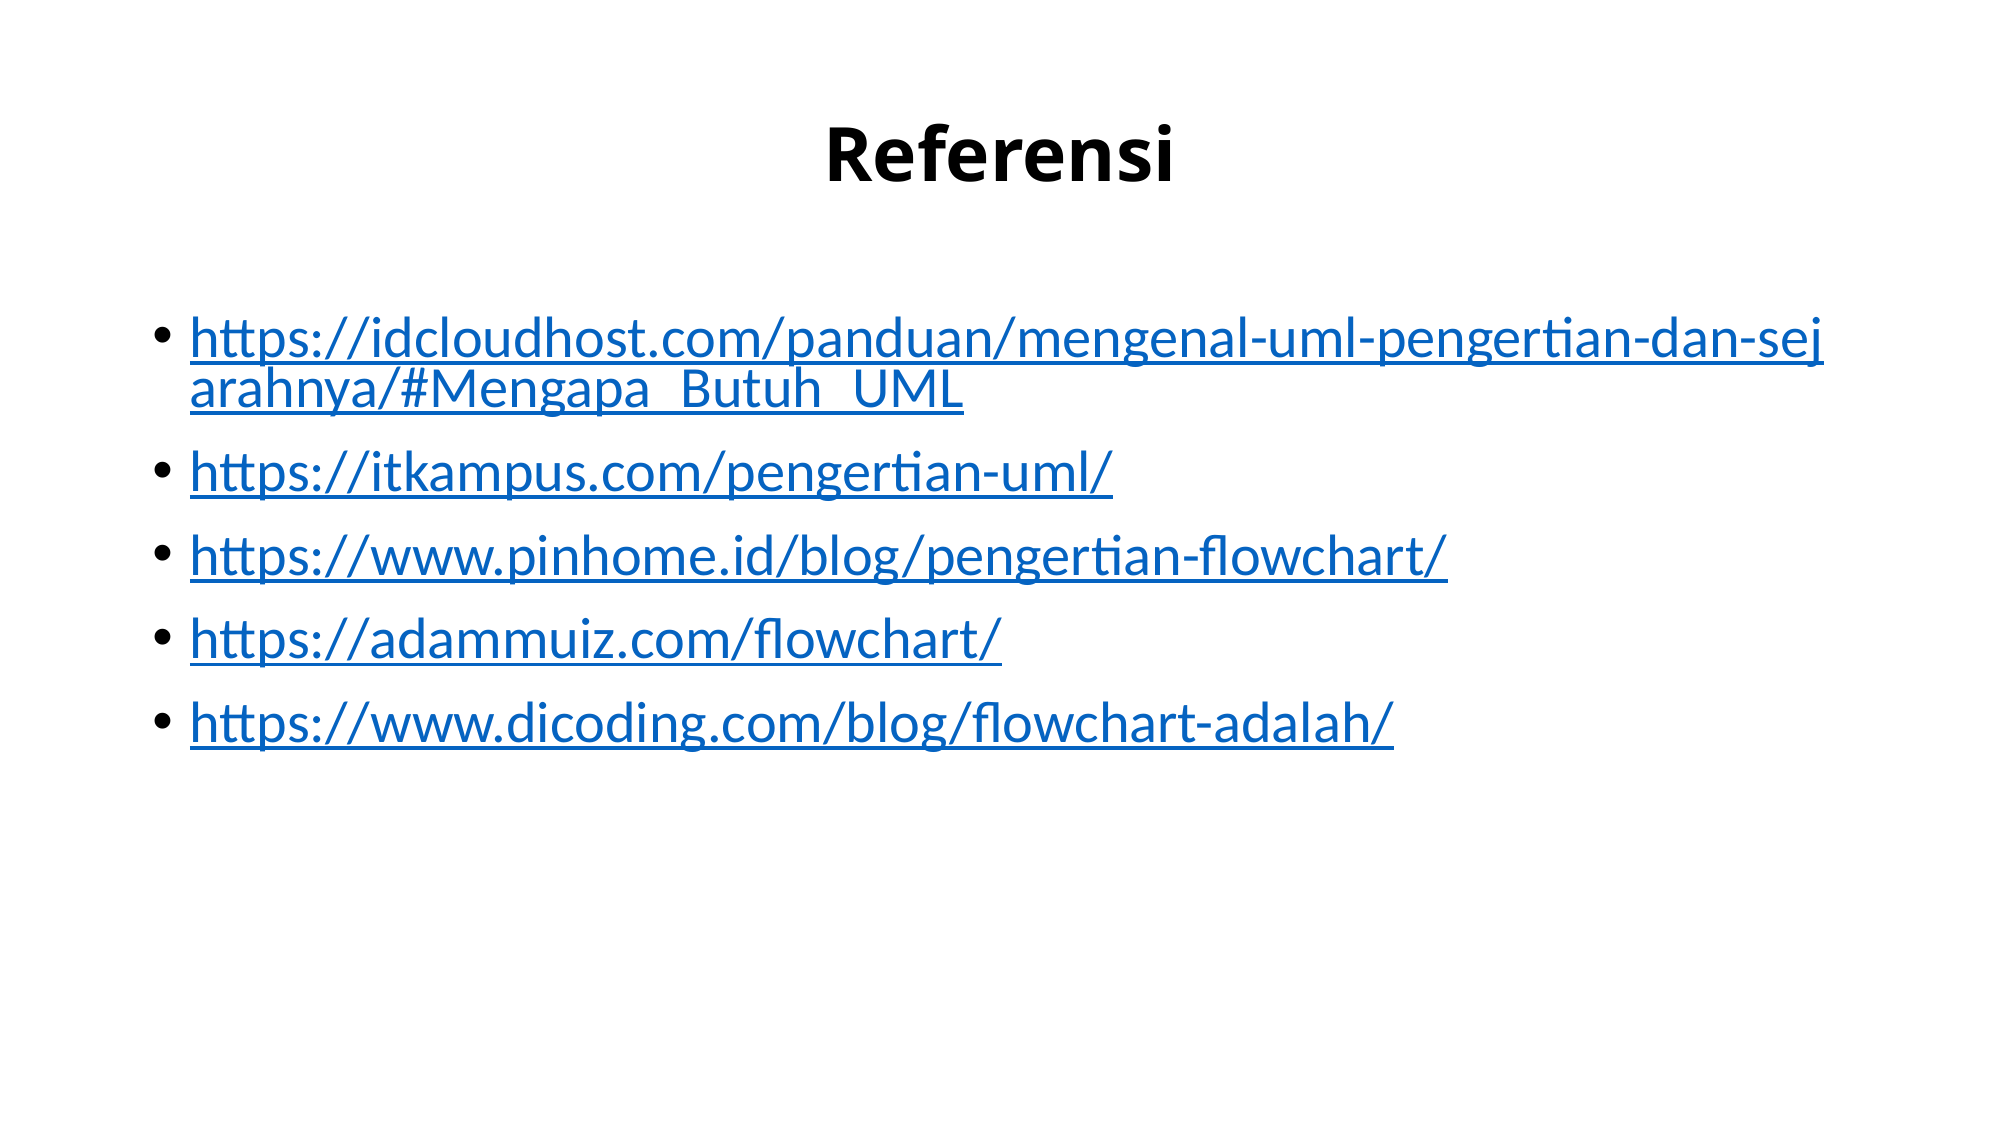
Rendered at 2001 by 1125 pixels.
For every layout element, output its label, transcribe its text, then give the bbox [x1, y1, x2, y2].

list https://idcloudhost.com/panduan/mengenal-uml-pengertian-dan-sejarahnya/#Mengapa_Butuh_UML https://itkampus.com/pengertian-uml/ https://www.pinhome.id/blog/pengertian-flowchart/ https://adammuiz.com/flowchart/ https://www.dicoding.com/blog/flowchart-adalah/ [137, 299, 1863, 1014]
text_box Referensi [137, 98, 1863, 204]
